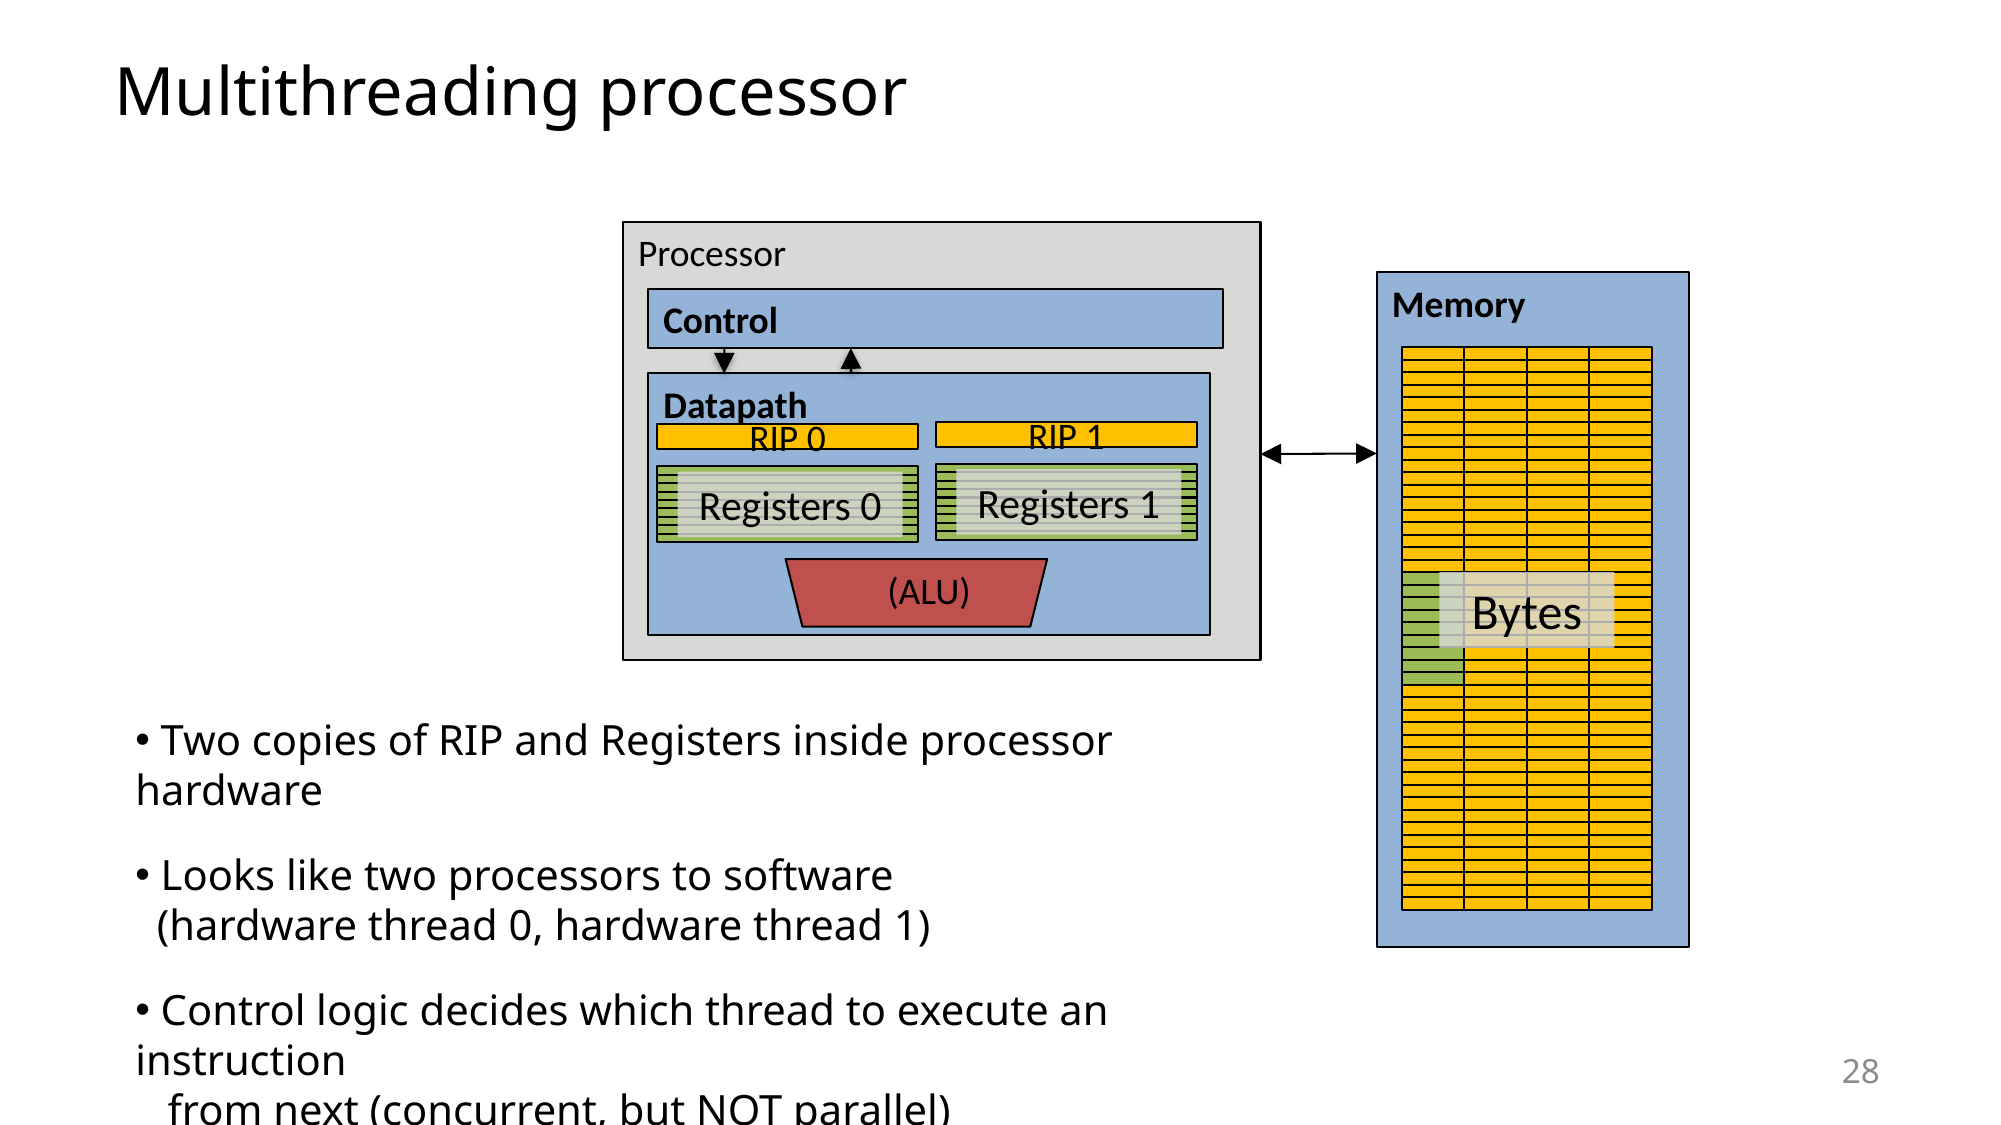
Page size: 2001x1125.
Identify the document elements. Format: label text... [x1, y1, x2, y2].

text_box 28 [1433, 1042, 1900, 1103]
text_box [1401, 347, 1652, 910]
text_box Memory [1376, 272, 1690, 948]
title Multithreading processor [99, 37, 1900, 150]
text_box Two copies of RIP and Registers inside processor hardware Looks like two processors to software (hardware thread 0, hardware thread 1) Control logic decides which thread to execute an instruction from next (concurrent, but NOT parallel) [120, 706, 1299, 1025]
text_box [623, 221, 1261, 661]
